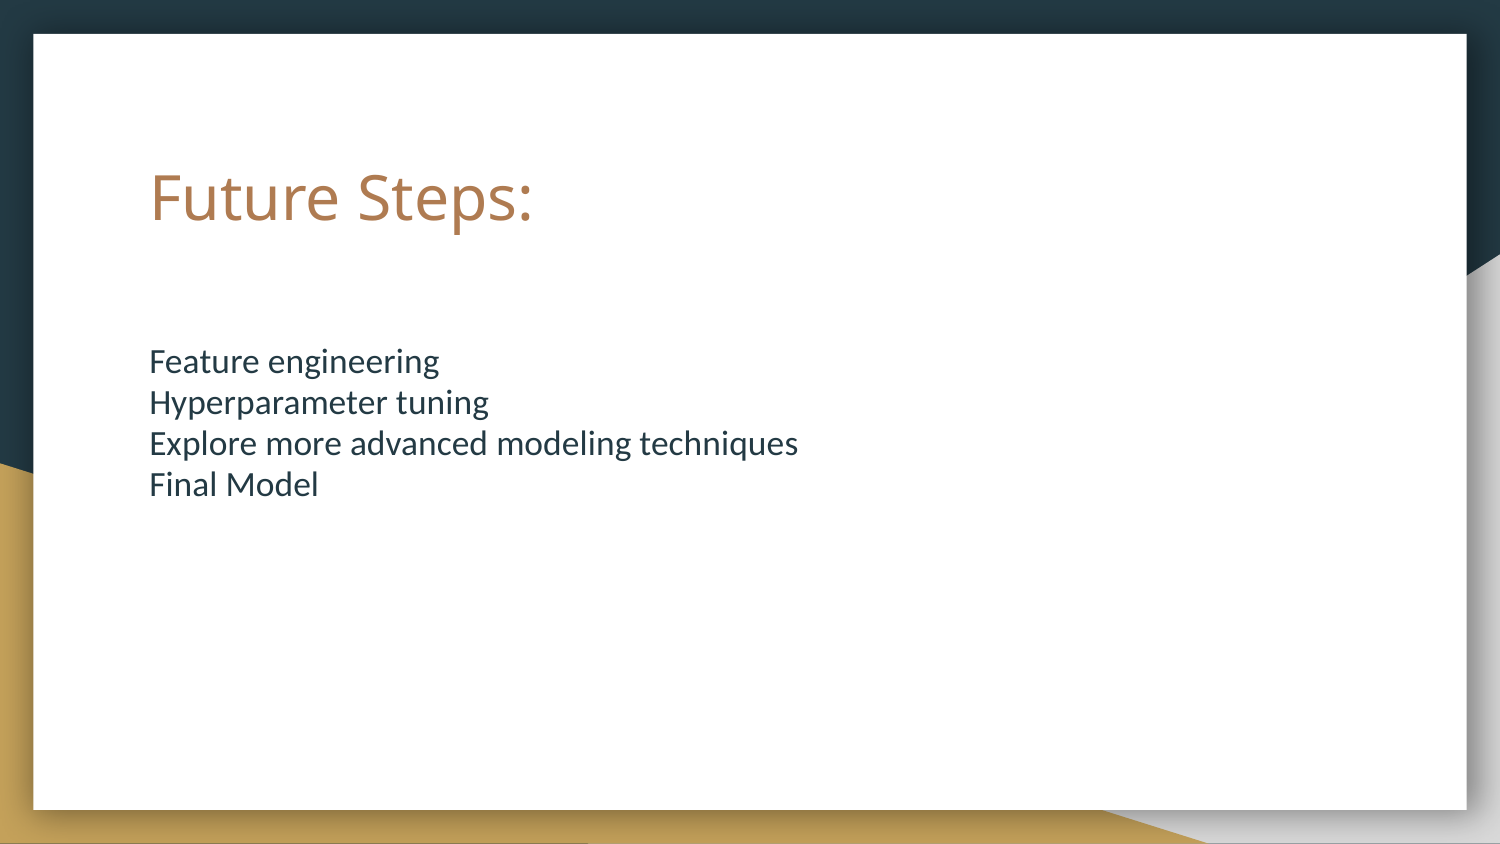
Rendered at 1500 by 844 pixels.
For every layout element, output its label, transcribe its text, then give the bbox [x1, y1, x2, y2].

list Feature engineering Hyperparameter tuning Explore more advanced modeling techniques Final Model [134, 326, 1366, 729]
title Future Steps: [134, 138, 1366, 296]
